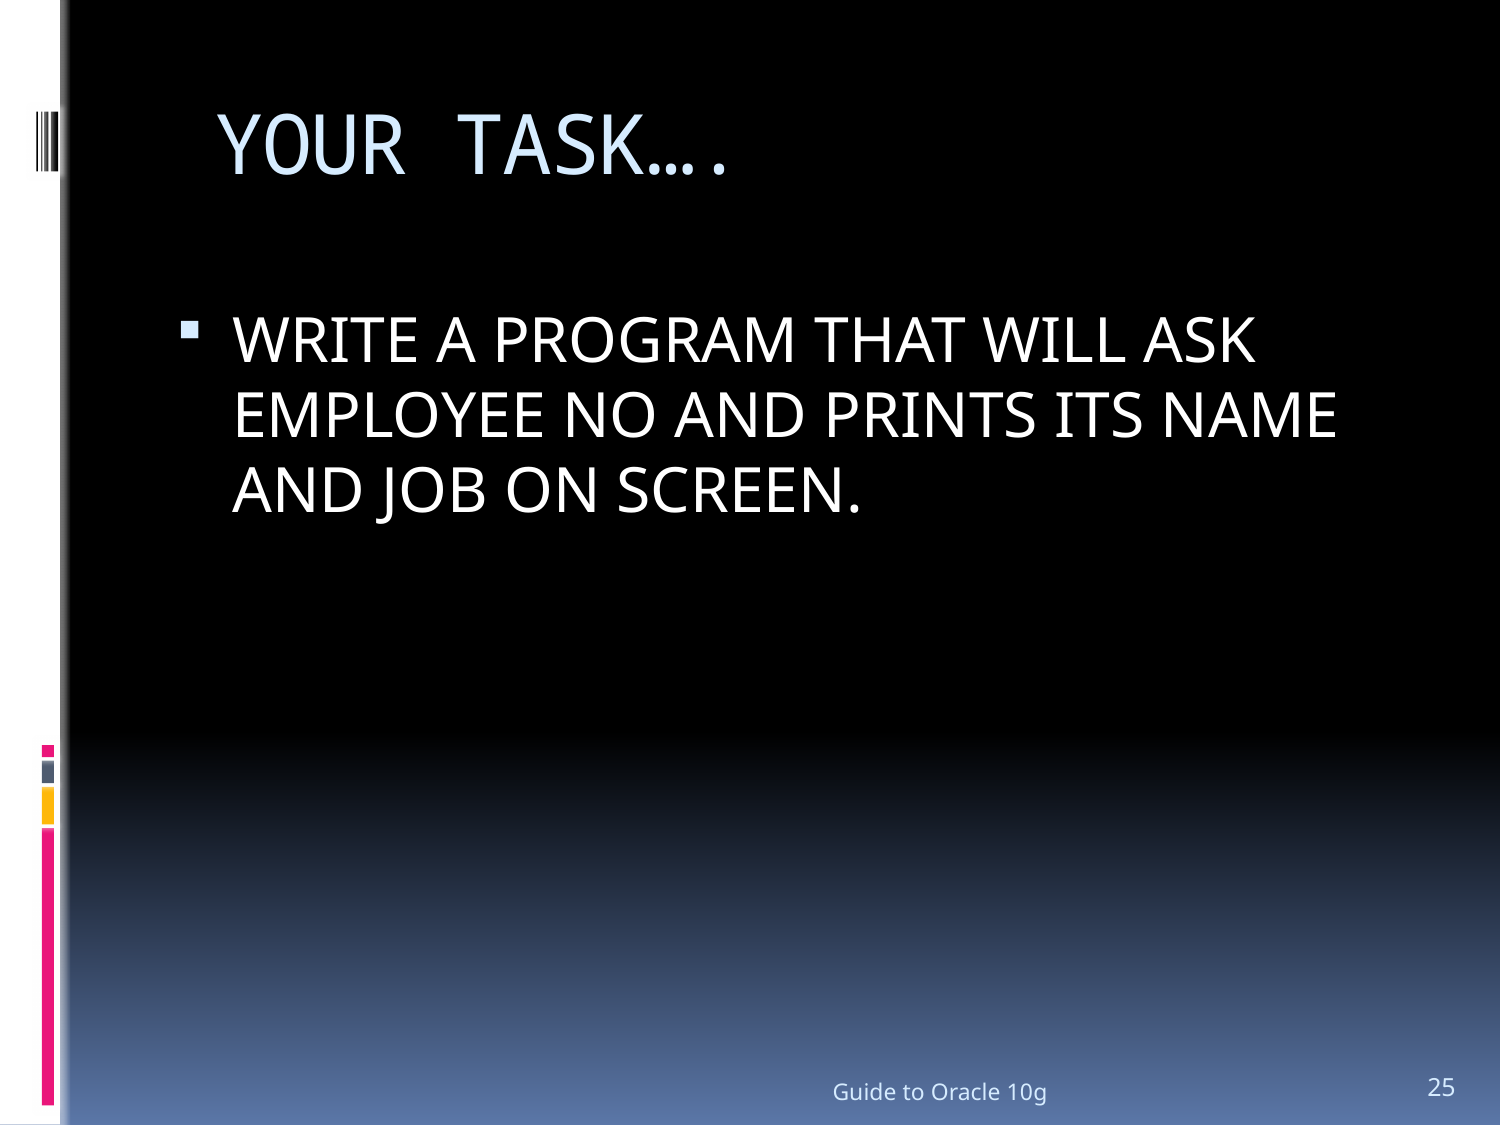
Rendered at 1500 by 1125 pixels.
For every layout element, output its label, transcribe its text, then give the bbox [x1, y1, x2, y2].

slide_number 25 [1412, 1052, 1488, 1113]
footer Guide to Oracle 10g [150, 1052, 1063, 1113]
title YOUR TASK…. [150, 83, 1425, 234]
list WRITE A PROGRAM THAT WILL ASK EMPLOYEE NO AND PRINTS ITS NAME AND JOB ON SCREEN. [150, 292, 1425, 1043]
